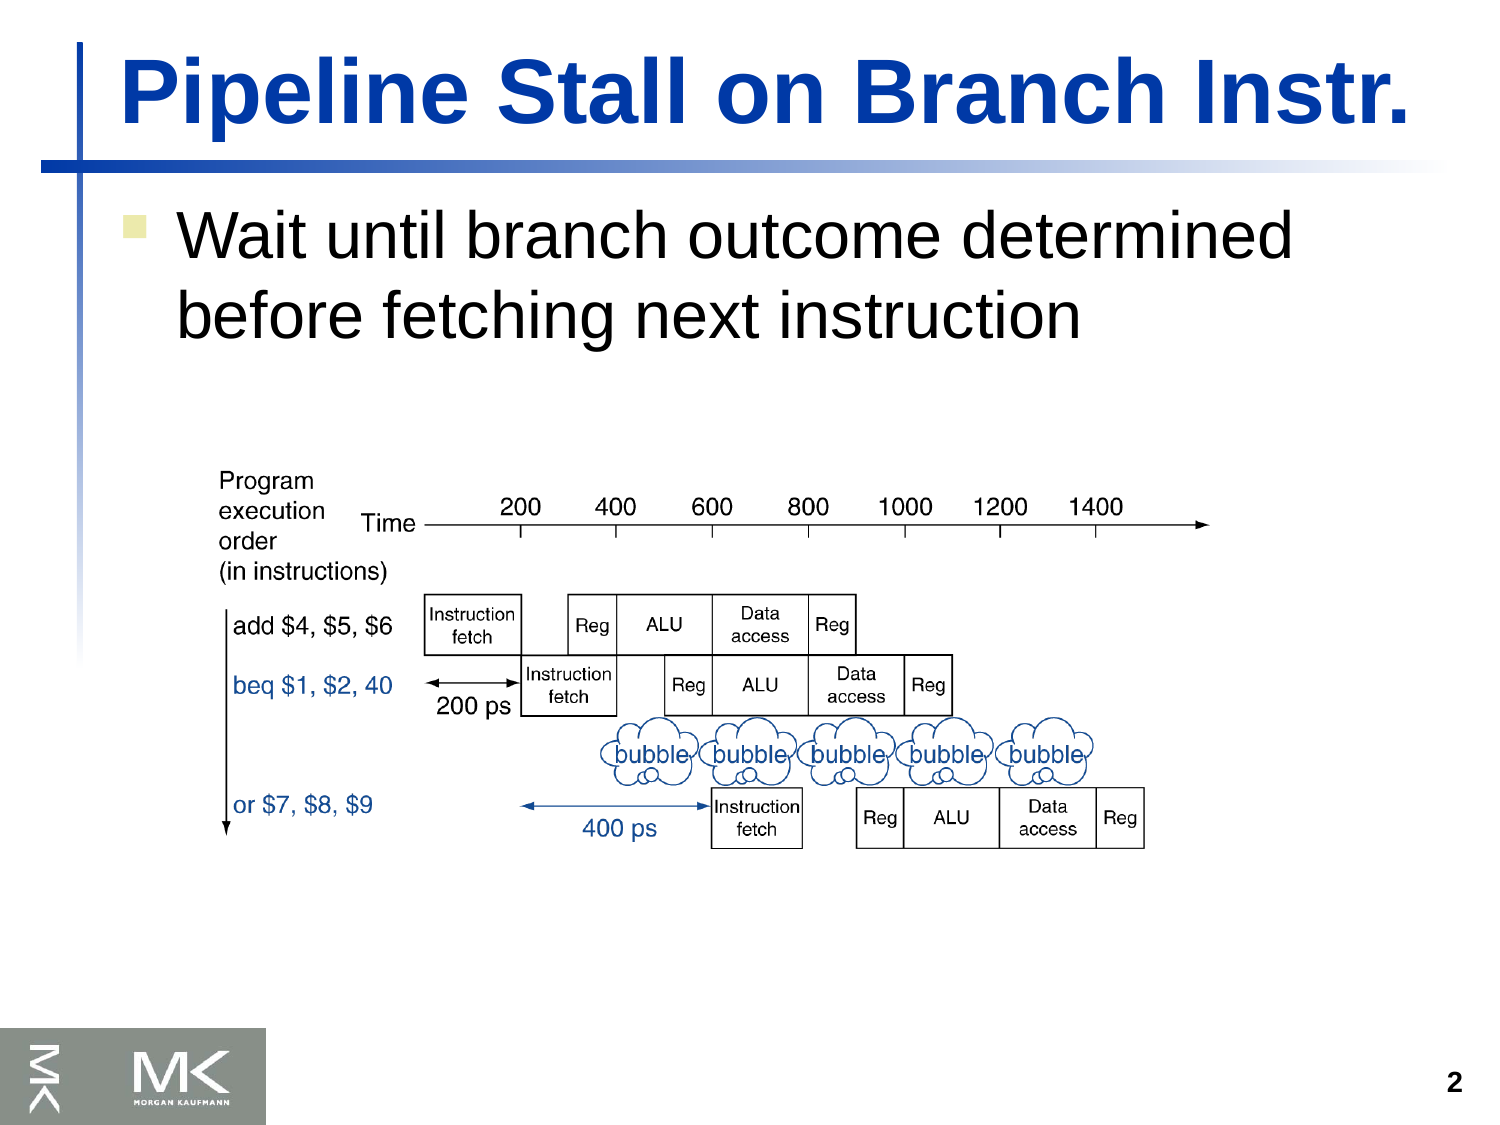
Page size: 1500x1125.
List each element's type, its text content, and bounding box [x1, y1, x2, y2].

title Pipeline Stall on Branch Instr. [111, 23, 1468, 150]
picture [218, 467, 1210, 849]
slide_number 2 [1420, 1057, 1472, 1107]
picture [0, 1028, 266, 1125]
list Wait until branch outcome determined before fetching next instruction [111, 184, 1470, 400]
